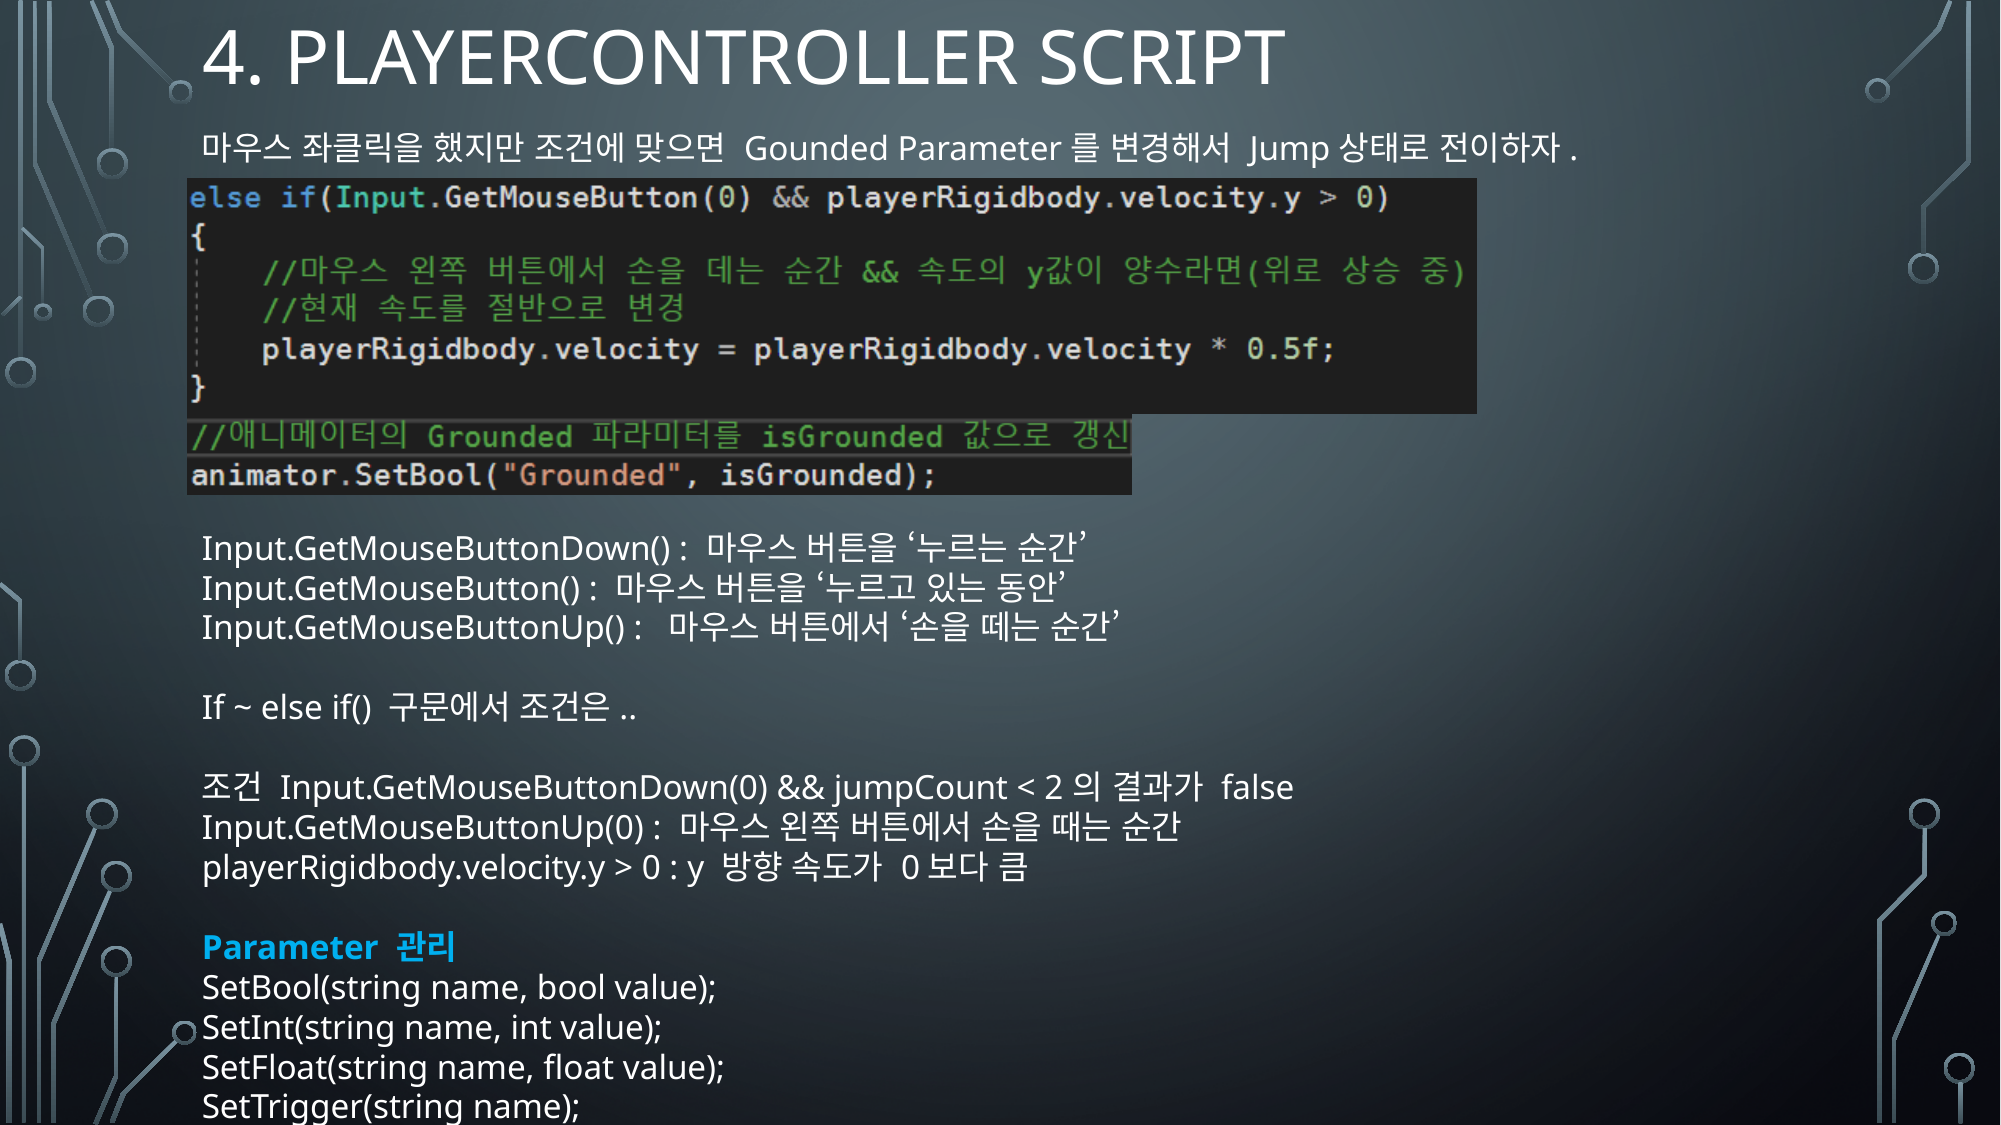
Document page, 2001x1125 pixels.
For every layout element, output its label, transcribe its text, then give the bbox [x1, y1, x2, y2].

picture [186, 177, 1477, 495]
title 4. PlayerController Script [187, 0, 1813, 121]
text_box 마우스 좌클릭을 했지만 조건에 맞으면 Gounded Parameter를 변경해서 Jump상태로 전이하자. Input.GetMouseButtonDown() : 마우스 버튼을 ‘누르는 순간’ Input.GetMouseButton() : 마우스 버튼을 ‘누르고 있는 동안’ Input.GetMouseButtonUp() : 마우스 버튼에서 ‘손을 떼는 순간’ If ~ else if() 구문에서 조건은.. 조건 Input.GetMouseButtonDown(0) && jumpCount < 2의 결과가 false Input.GetMouseButtonUp(0) : 마우스 왼쪽 버튼에서 손을 때는 순간 playerRigidbody.velocity.y > 0 : y 방향 속도가 0보다 큼 Parameter 관리 SetBool(string name, bool value); SetInt(string name, int value); SetFloat(string name, float value); SetTrigger(string name); [187, 120, 1812, 1125]
